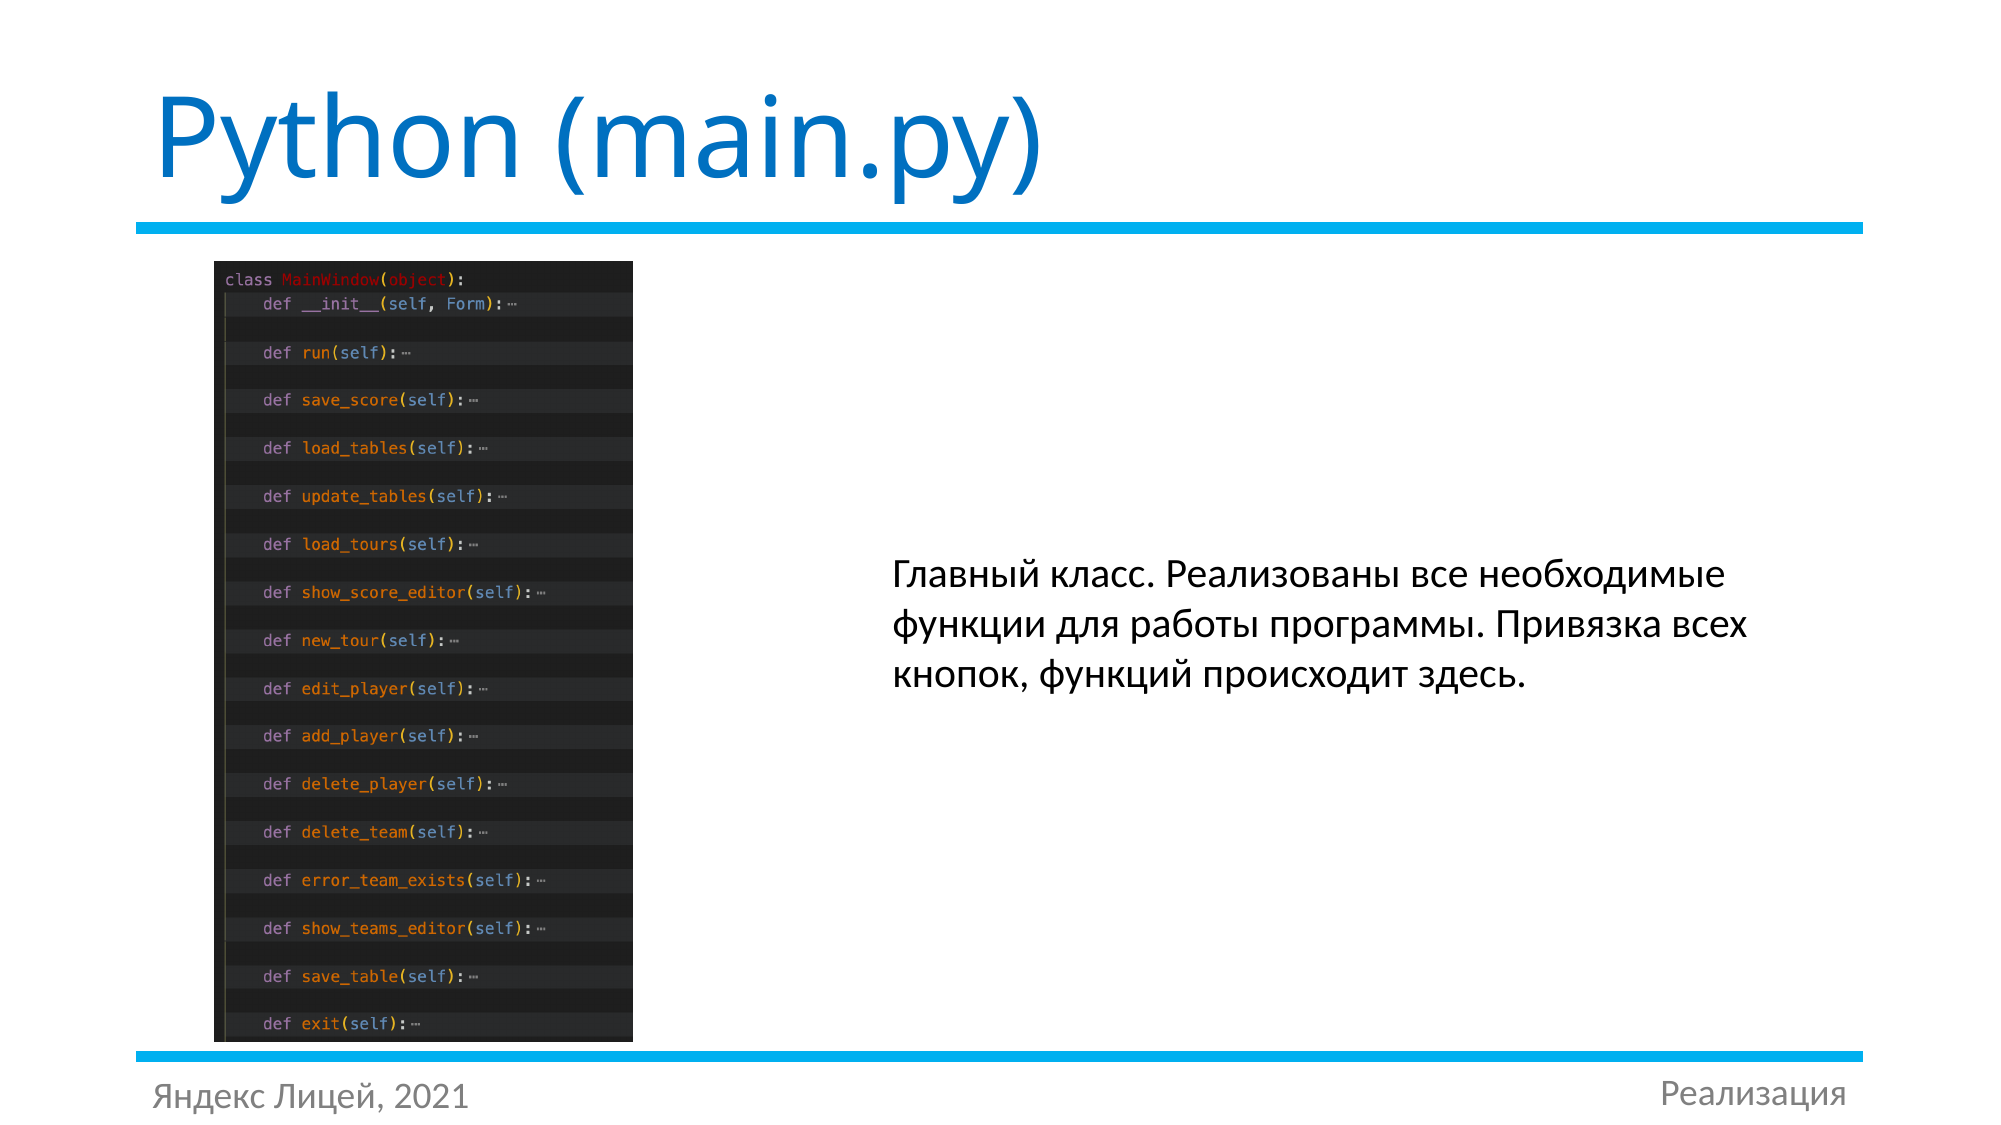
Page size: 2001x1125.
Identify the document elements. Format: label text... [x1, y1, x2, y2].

text_box [136, 222, 1863, 234]
title Python (main.py) [137, 59, 1863, 222]
text_box Реализация [1412, 1060, 1863, 1121]
picture [214, 261, 633, 1042]
text_box Главный класс. Реализованы все необходимые функции для работы программы. Привязка всех кнопок, функций происходит здесь. [877, 538, 1786, 704]
text_box [136, 1051, 1863, 1062]
text_box Яндекс Лицей, 2021 [137, 1063, 588, 1124]
